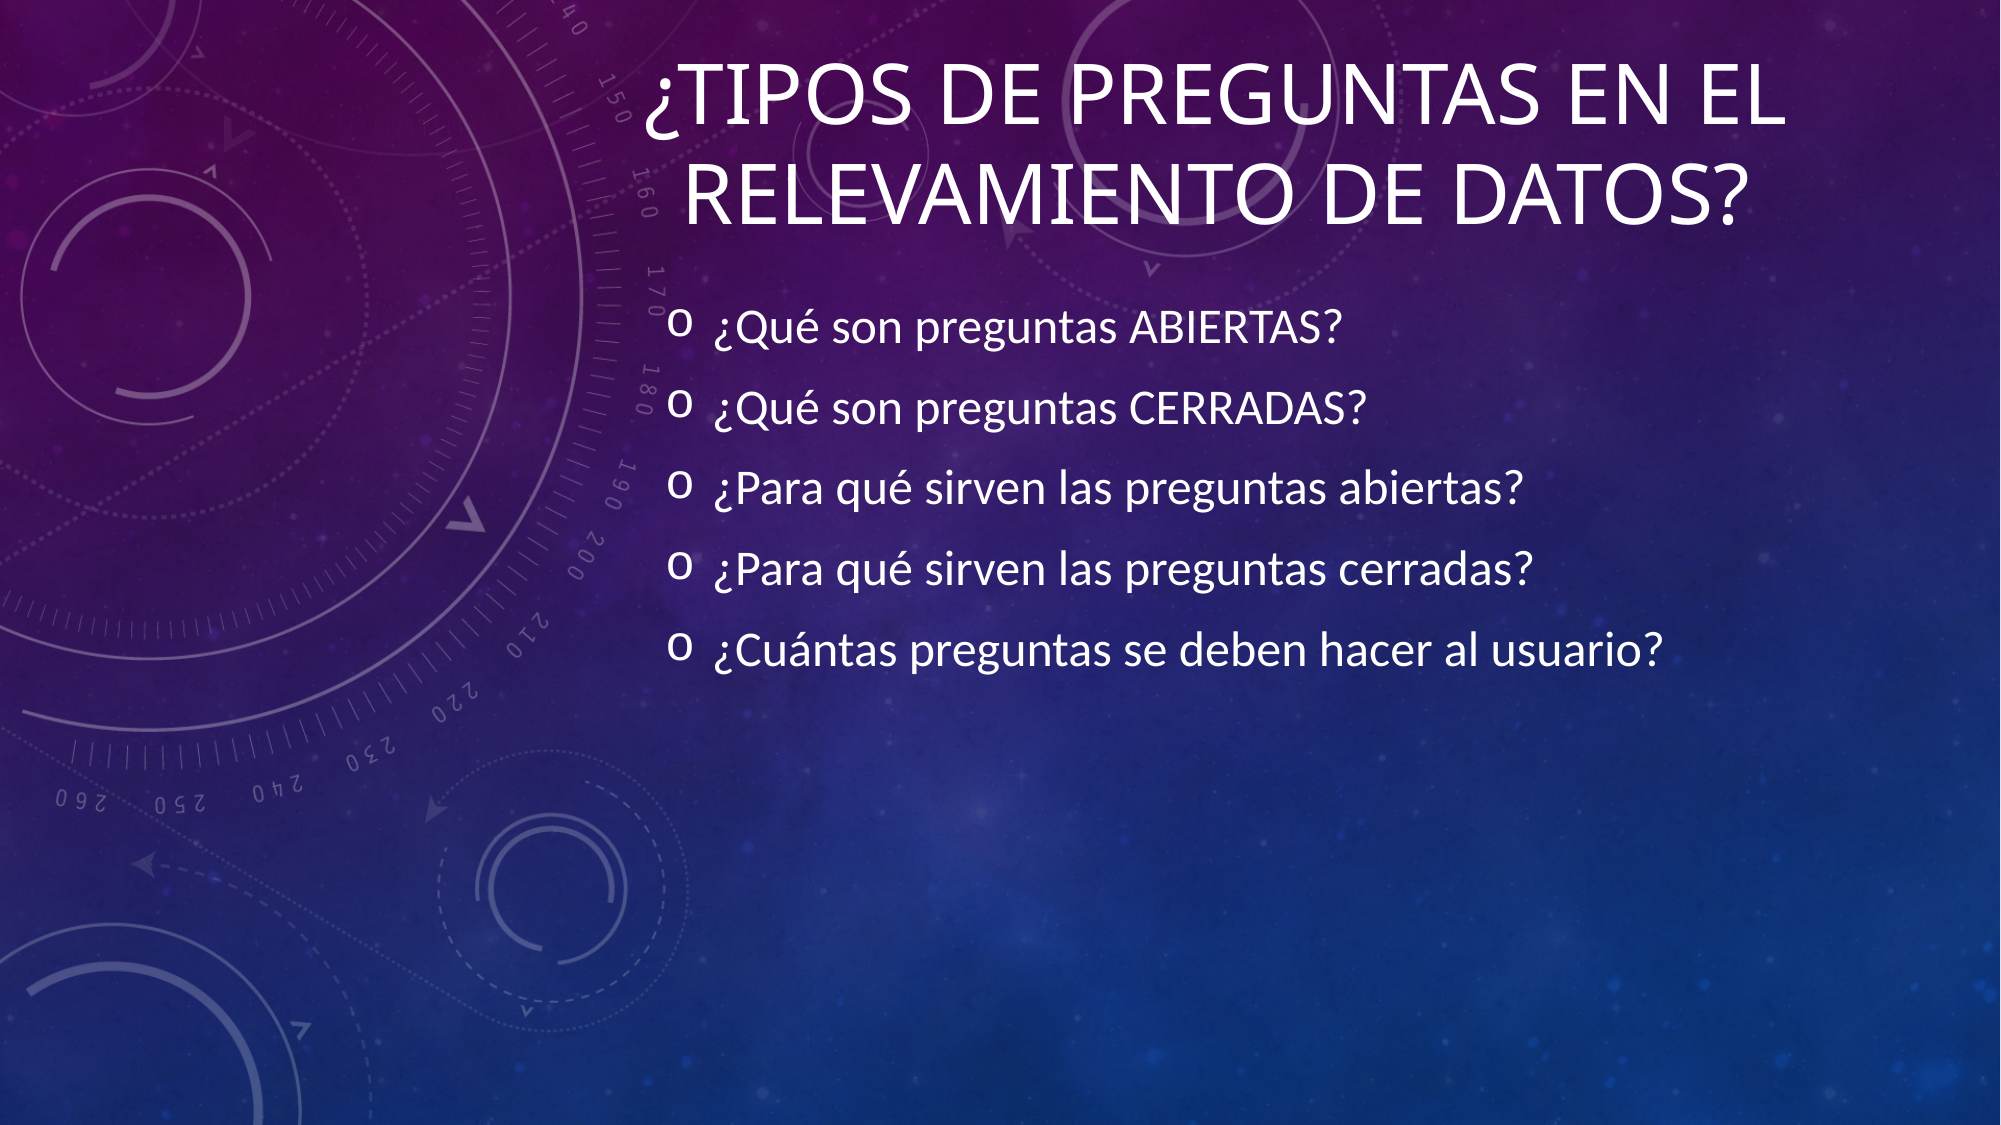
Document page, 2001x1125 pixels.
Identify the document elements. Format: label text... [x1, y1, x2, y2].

title ¿Tipos de preguntas en el relevamiento de datos? [625, 22, 1807, 250]
subtitle ¿Qué son preguntas ABIERTAS? ¿Qué son preguntas CERRADAS? ¿Para qué sirven las preguntas abiertas? ¿Para qué sirven las preguntas cerradas? ¿Cuántas preguntas se deben hacer al usuario? [650, 285, 1831, 950]
picture [0, 0, 2001, 1125]
